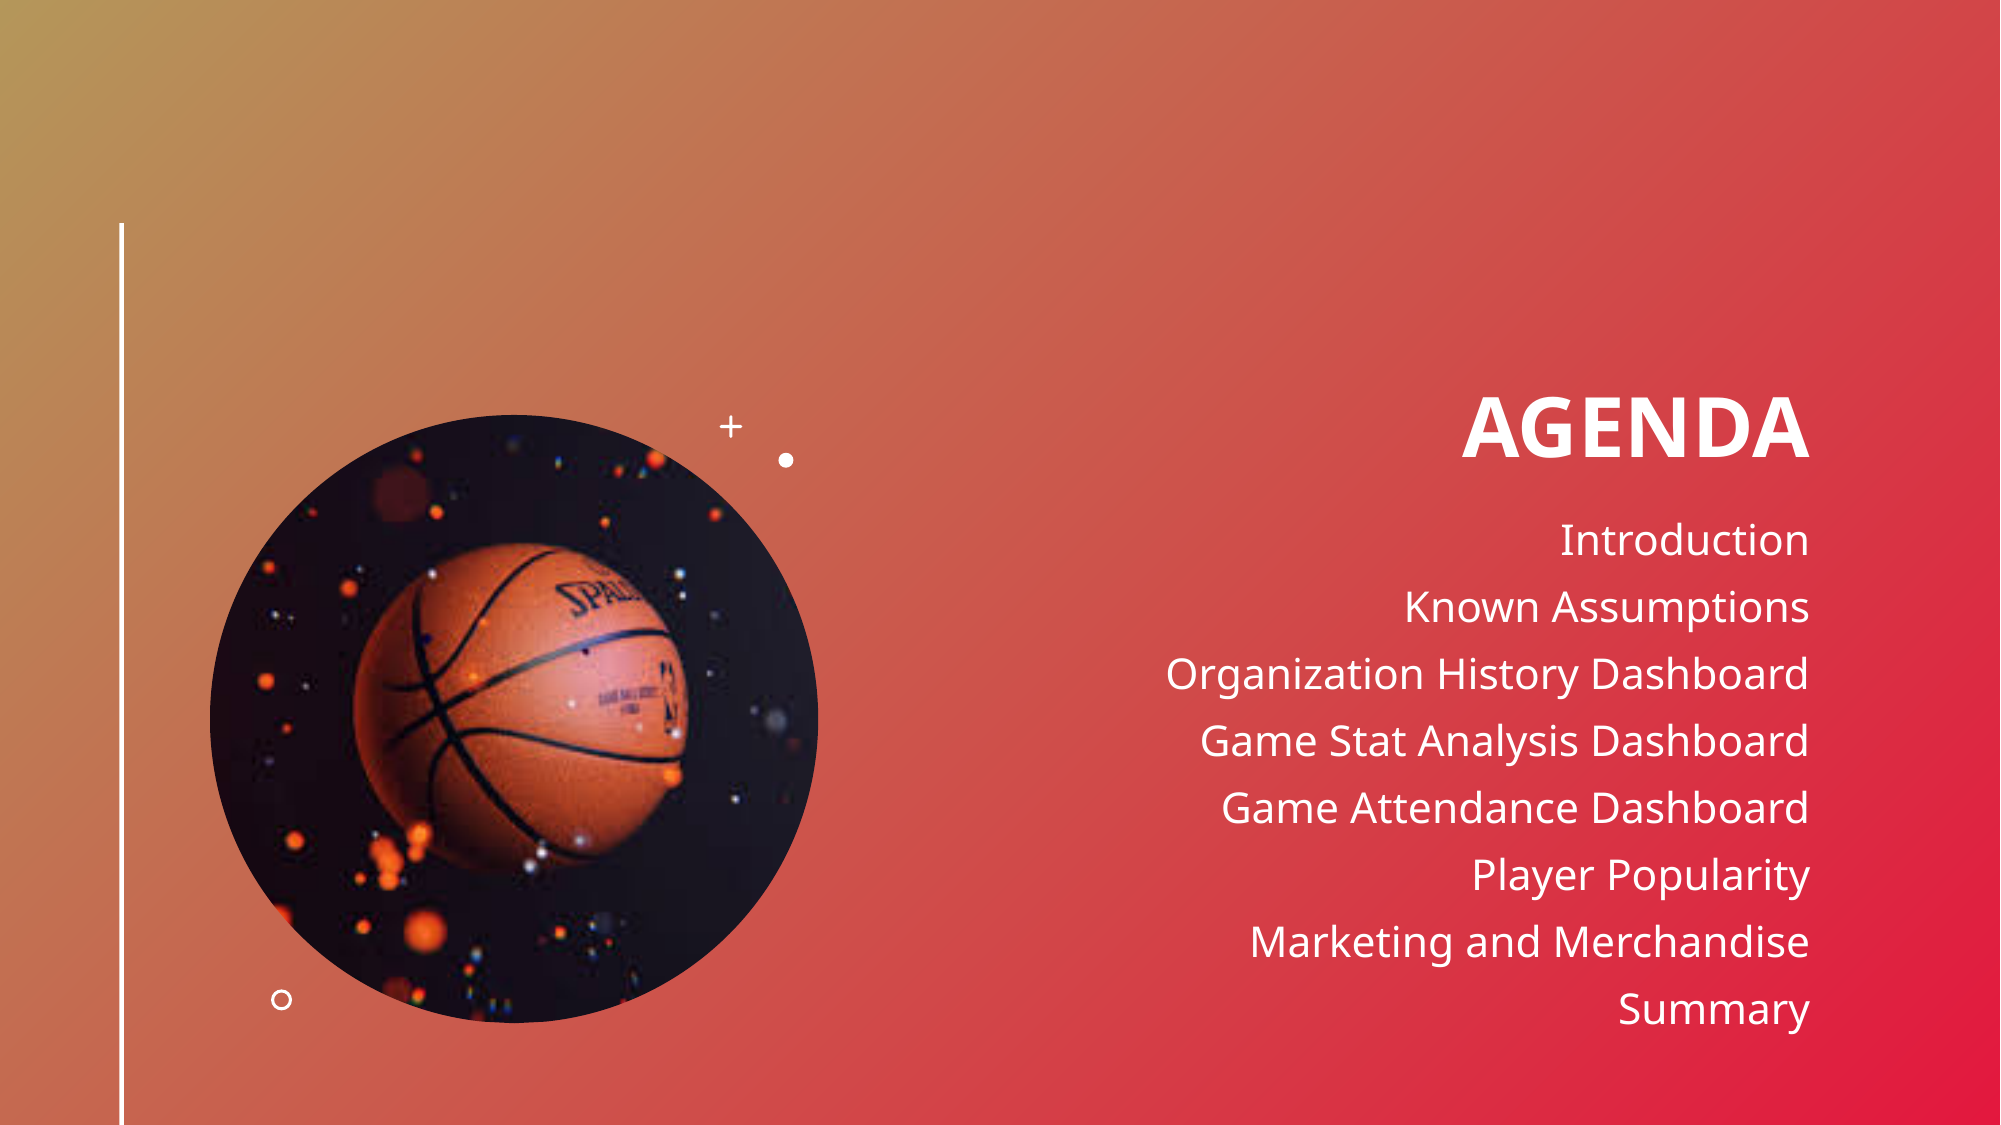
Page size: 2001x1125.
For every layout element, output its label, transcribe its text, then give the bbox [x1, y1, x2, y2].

list Introduction Known Assumptions Organization History Dashboard Game Stat Analysis Dashboard Game Attendance Dashboard Player Popularity Marketing and Merchandise Summary [839, 518, 1811, 1035]
picture [209, 414, 819, 1024]
title Agenda [839, 100, 1811, 475]
